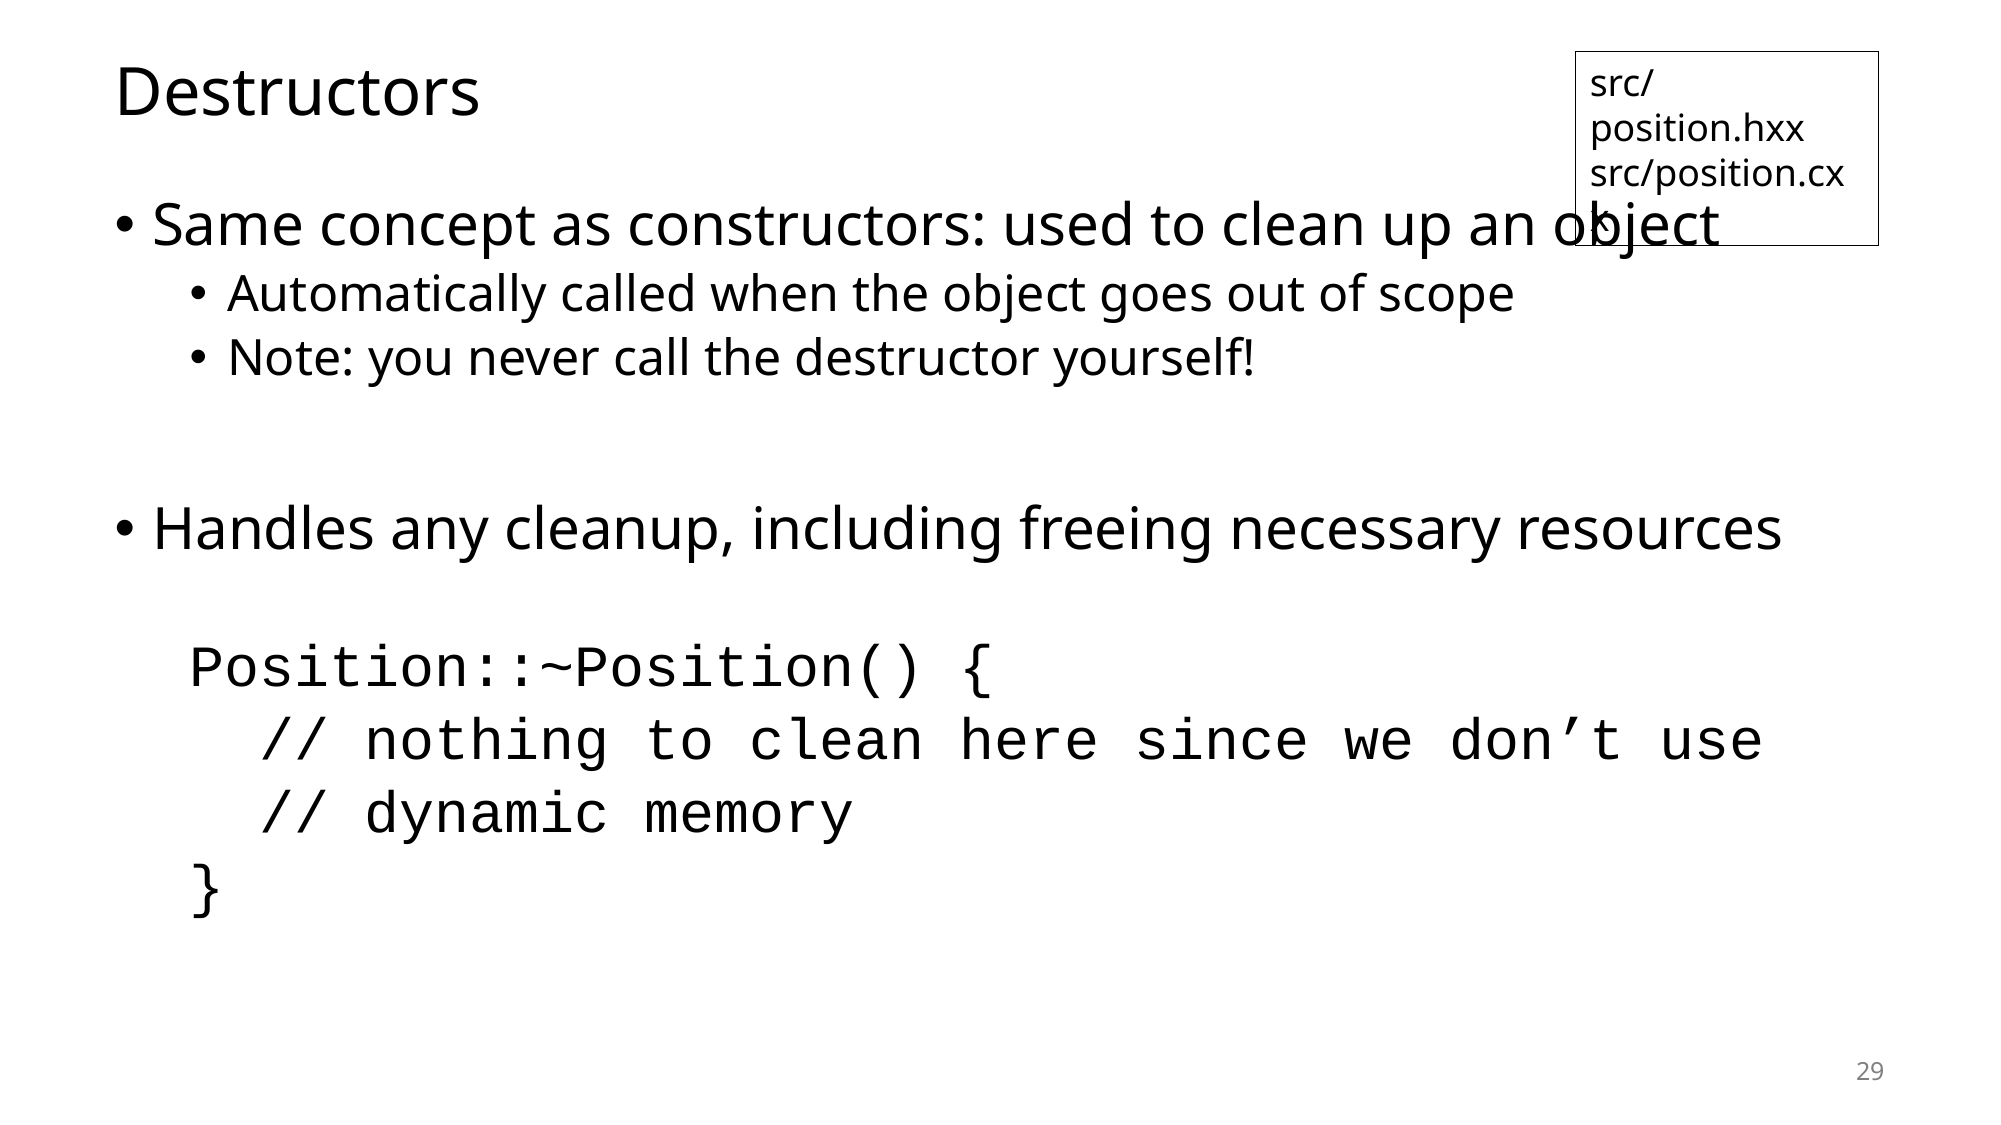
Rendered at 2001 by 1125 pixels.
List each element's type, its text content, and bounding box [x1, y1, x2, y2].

slide_number 29 [1749, 1042, 1900, 1103]
title Destructors [99, 37, 1900, 150]
list Same concept as constructors: used to clean up an object Automatically called when the object goes out of scope Note: you never call the destructor yourself! Handles any cleanup, including freeing necessary resources Position::~Position() { // nothing to clean here since we don’t use // dynamic memory } [99, 187, 1900, 1013]
text_box src/position.hxx src/position.cxx [1575, 51, 1879, 246]
